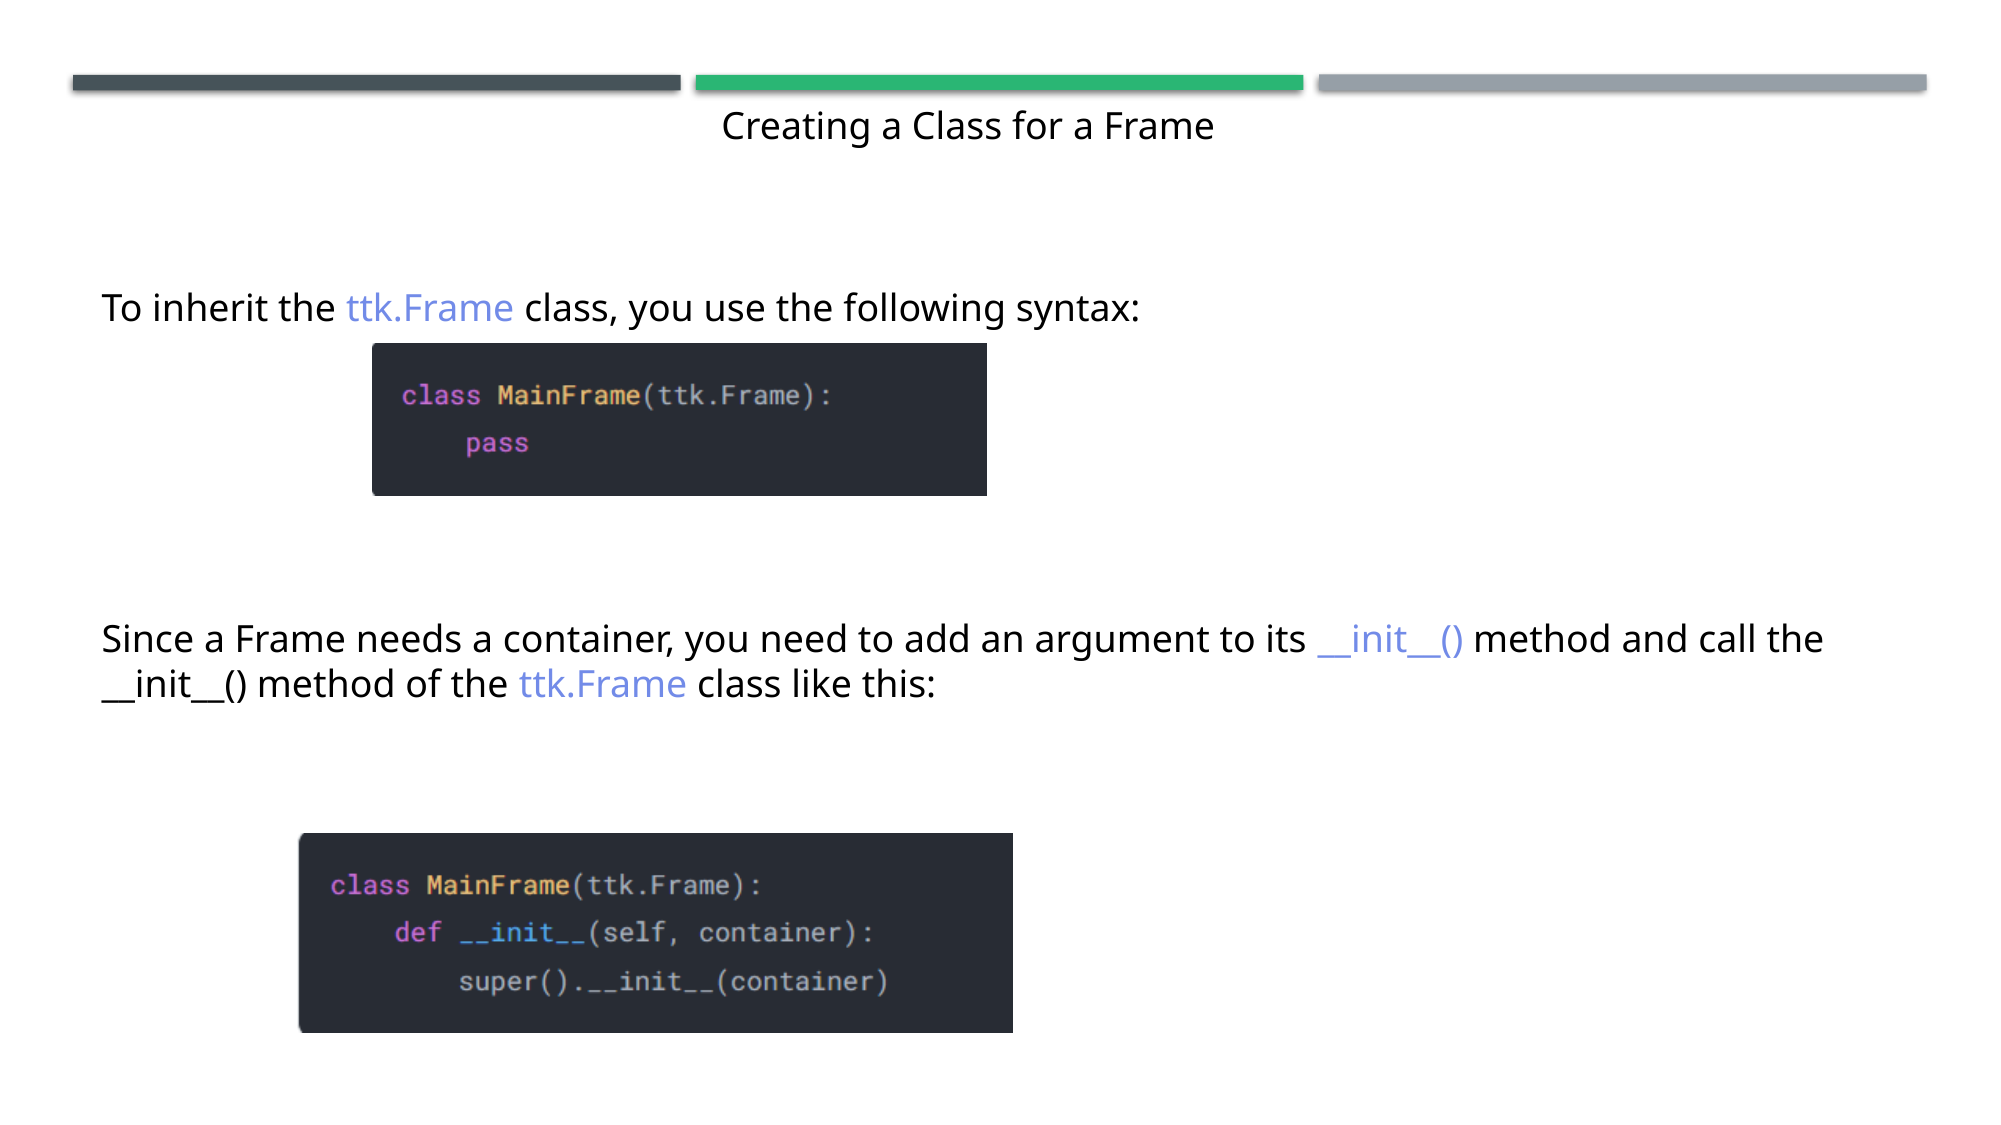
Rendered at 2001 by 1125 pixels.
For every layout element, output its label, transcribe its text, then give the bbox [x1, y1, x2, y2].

text_box Since a Frame needs a container, you need to add an argument to its __init__() method and call the __init__() method of the ttk.Frame class like this: [86, 382, 1958, 713]
picture [296, 833, 1014, 1034]
text_box To inherit the ttk.Frame class, you use the following syntax: [86, 186, 1312, 337]
picture [372, 343, 988, 496]
text_box Creating a Class for a Frame [706, 94, 1283, 155]
